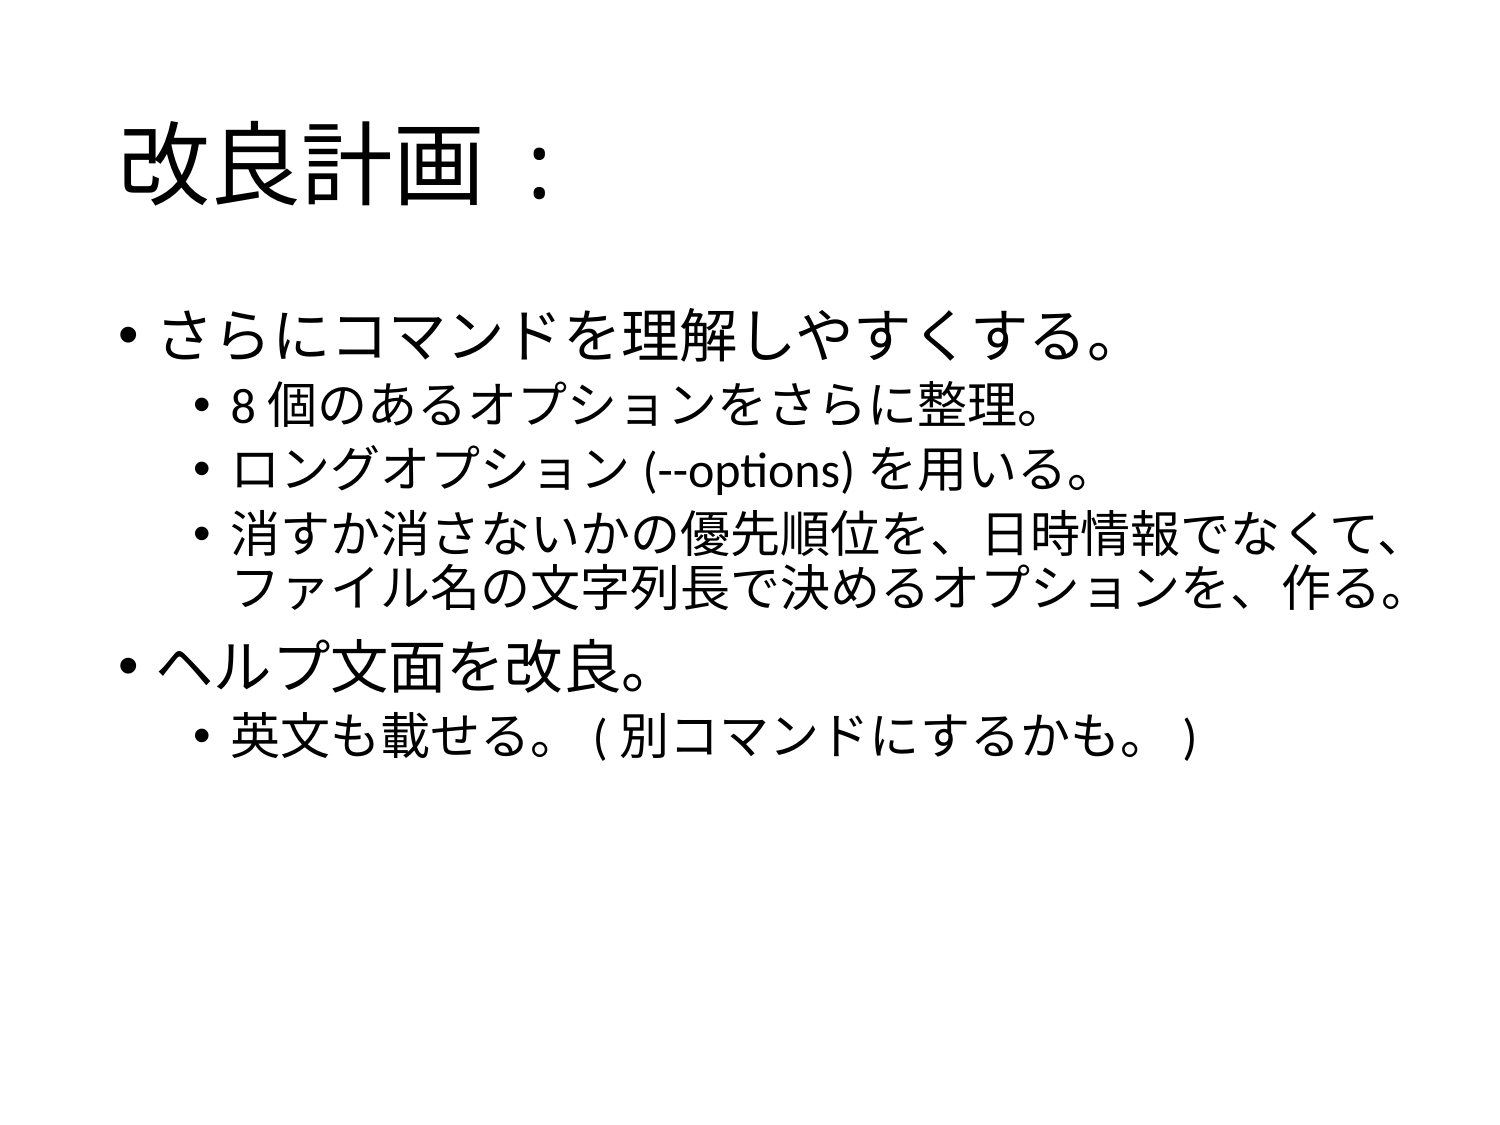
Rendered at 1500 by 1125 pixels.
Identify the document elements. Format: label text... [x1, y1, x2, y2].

list さらにコマンドを理解しやすくする。 8個のあるオプションをさらに整理。 ロングオプション(--options)を用いる。 消すか消さないかの優先順位を、日時情報でなくて、ファイル名の文字列長で決めるオプションを、作る。 ヘルプ文面を改良。 英文も載せる。(別コマンドにするかも。) [103, 299, 1397, 1014]
title 改良計画 : [103, 59, 1397, 278]
